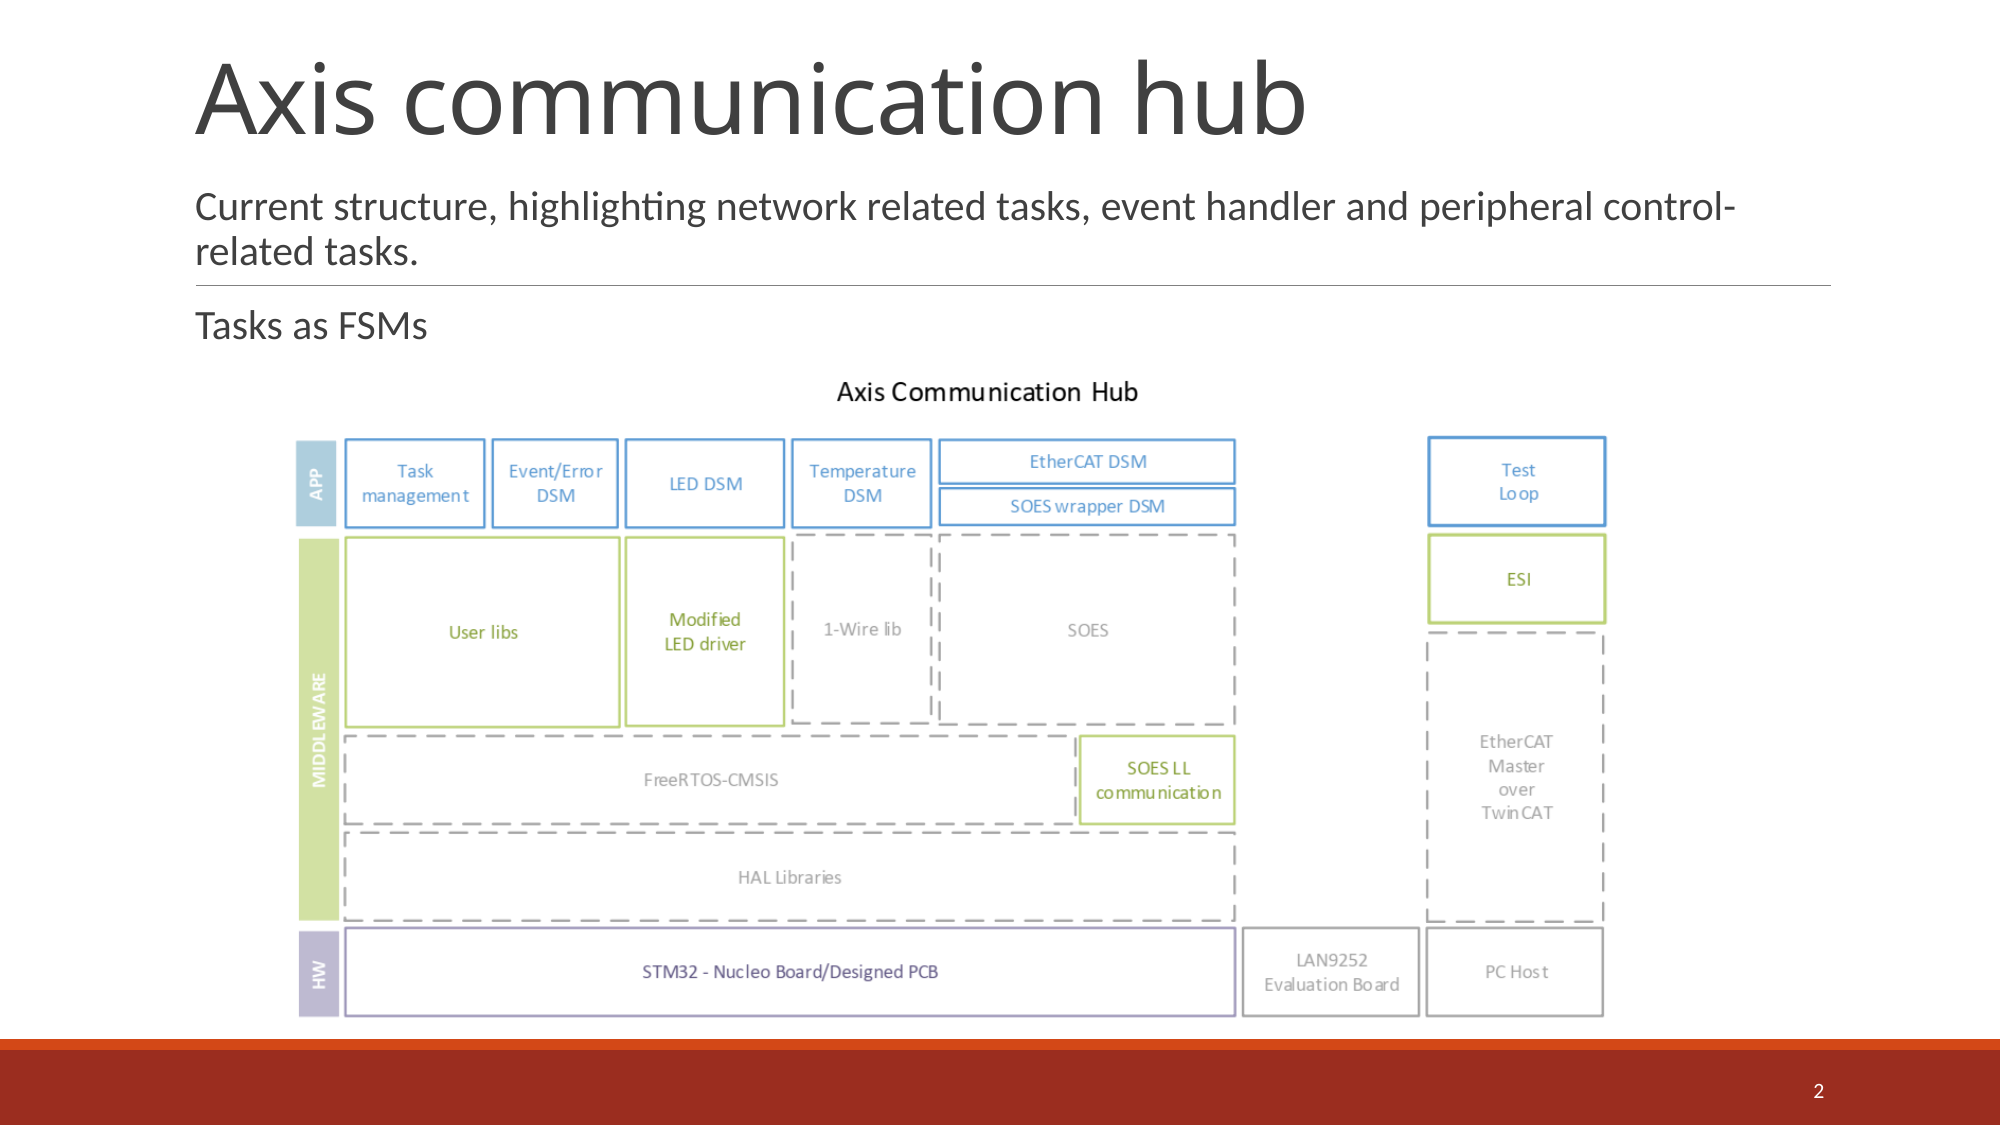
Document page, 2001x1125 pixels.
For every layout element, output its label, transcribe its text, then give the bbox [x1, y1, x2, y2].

list Current structure, highlighting network related tasks, event handler and peripheral control-related tasks. Tasks as FSMs [180, 177, 1830, 963]
slide_number 2 [1624, 1059, 1840, 1120]
title Axis communication hub [180, 47, 1830, 163]
picture [282, 363, 1620, 1028]
